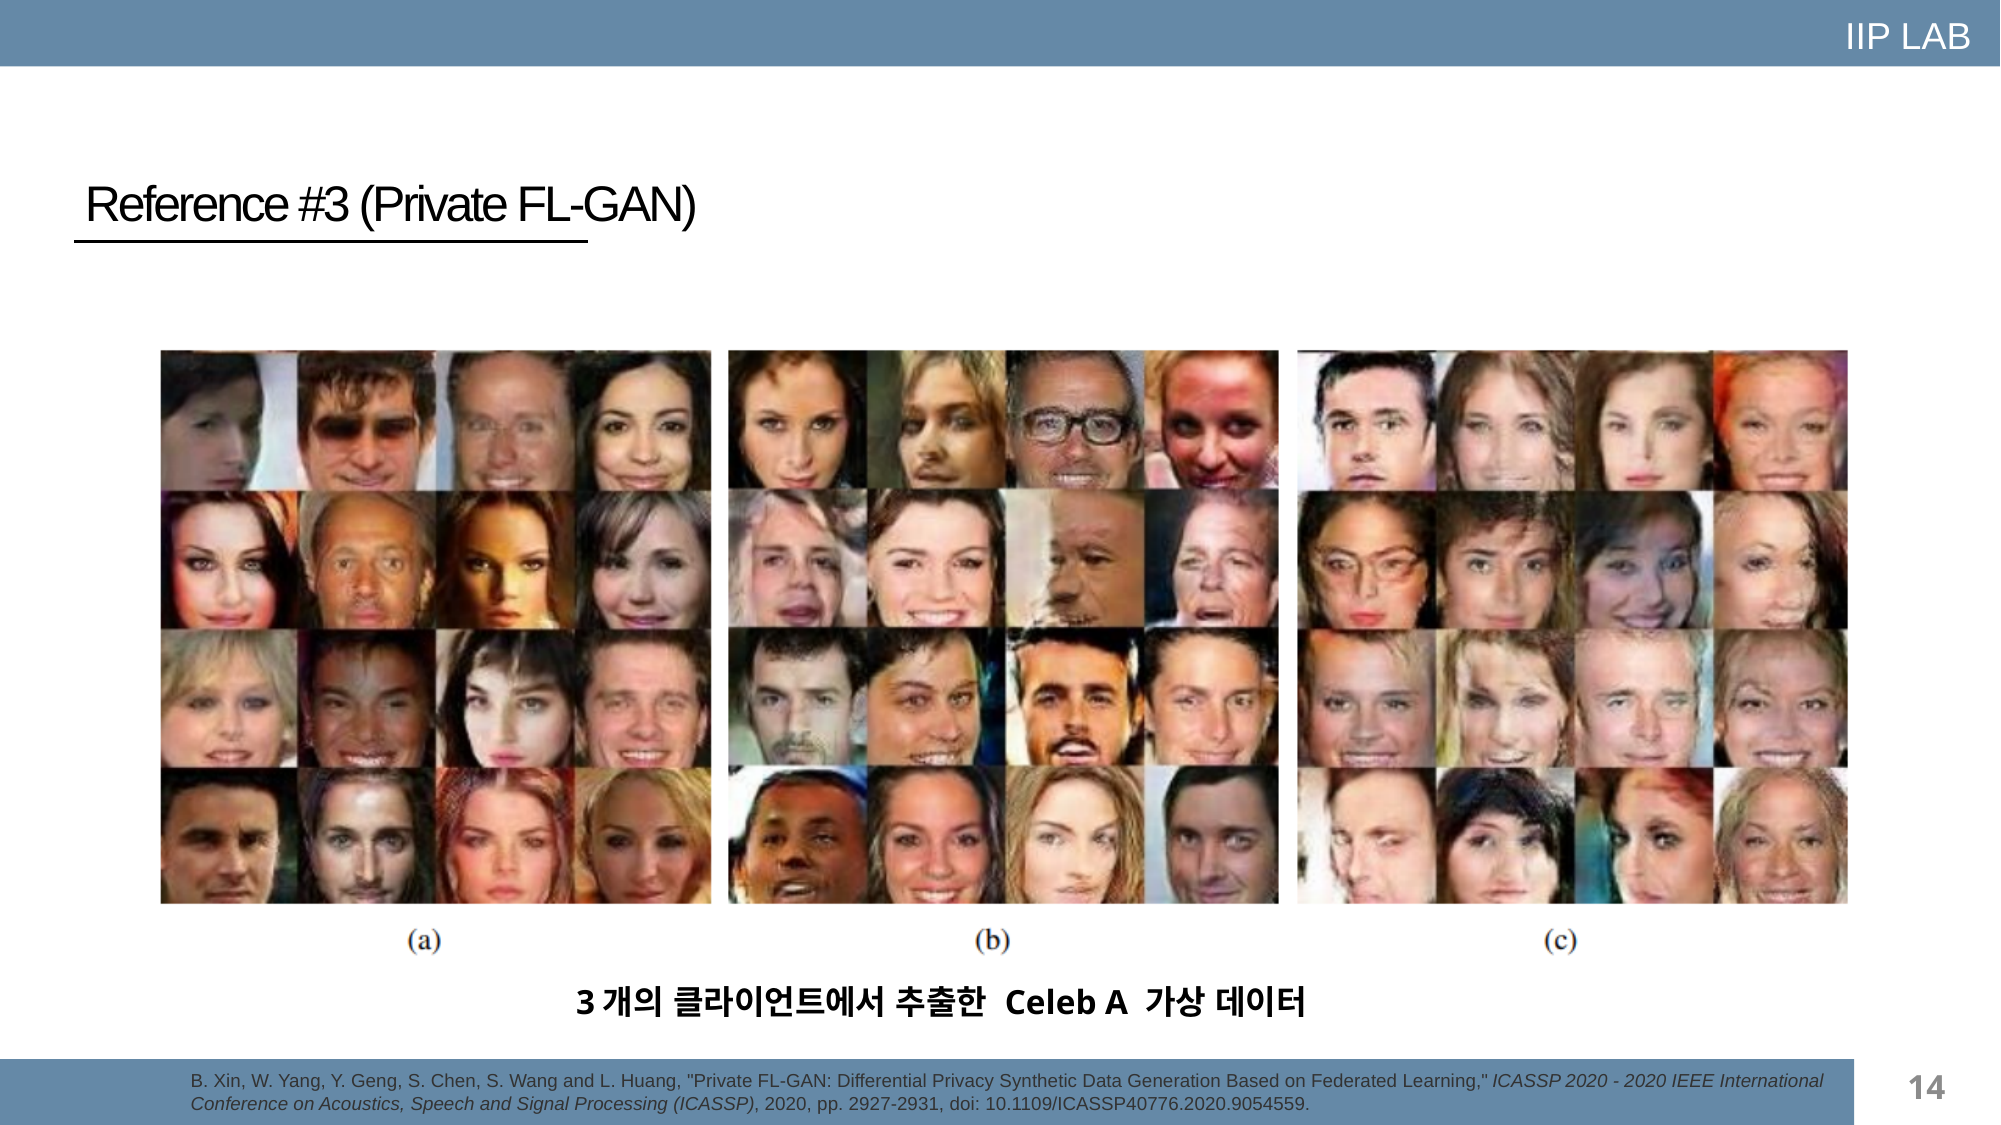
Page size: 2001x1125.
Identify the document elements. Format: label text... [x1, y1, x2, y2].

picture [147, 338, 1909, 977]
text_box B. Xin, W. Yang, Y. Geng, S. Chen, S. Wang and L. Huang, "Private FL-GAN: Differential Privacy Synthetic Data Generation Based on Federated Learning," ICASSP 2020 - 2020 IEEE International Conference on Acoustics, Speech and Signal Processing (ICASSP), 2020, pp. 2927-2931, doi: 10.1109/ICASSP40776.2020.9054559. [175, 1061, 1921, 1122]
slide_number 14 [1889, 1059, 1961, 1119]
text_box [0, 0, 2000, 67]
text_box [0, 1058, 1855, 1125]
text_box 3개의 클라이언트에서 추출한 Celeb A 가상 데이터 [561, 977, 1561, 1029]
text_box IIP LAB [1830, 4, 1987, 65]
text_box Reference #3 (Private FL-GAN) [70, 164, 1815, 240]
